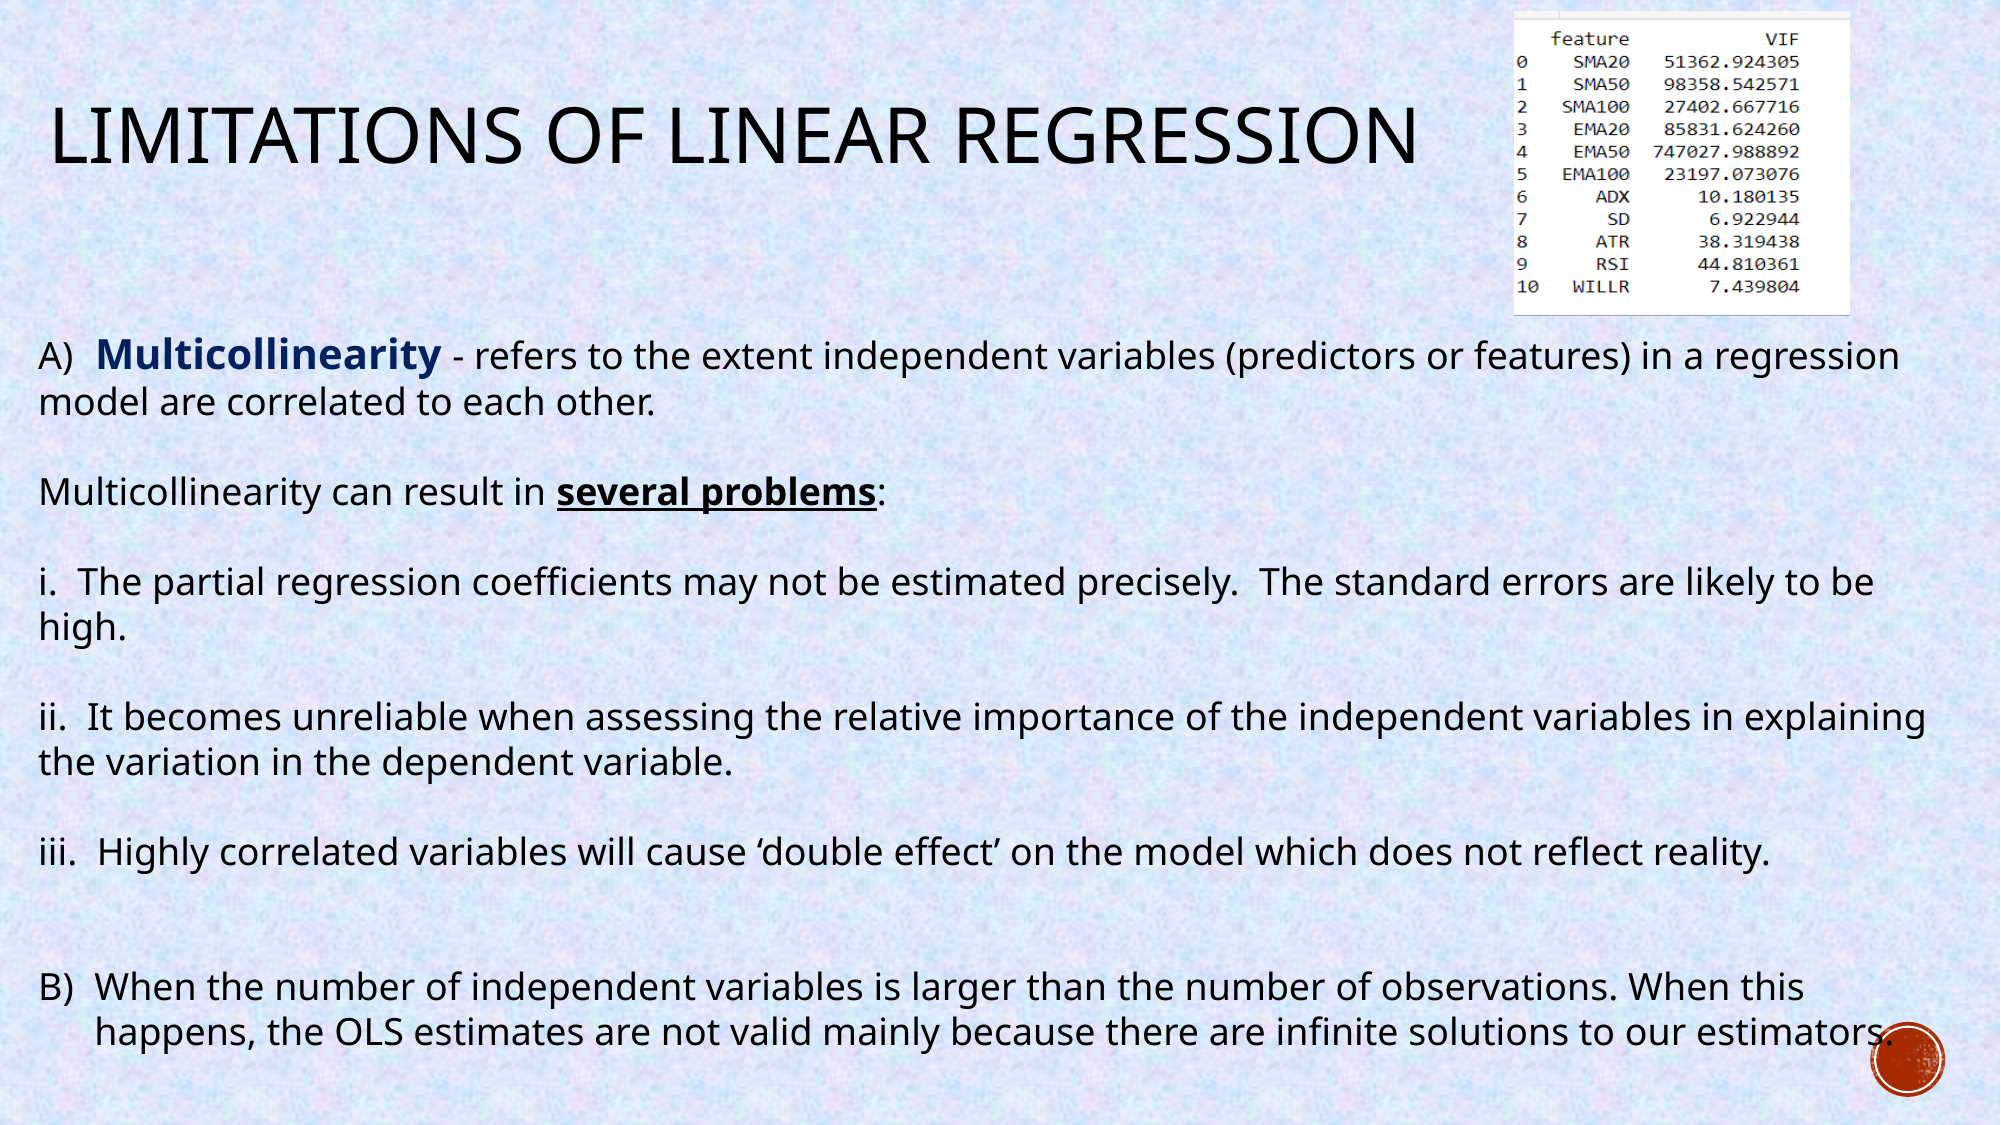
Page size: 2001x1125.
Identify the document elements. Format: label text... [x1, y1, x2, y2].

picture [1514, 11, 1850, 316]
title LIMITATIONS OF LINEAR REGRESSION [33, 72, 1513, 205]
text_box A) Multicollinearity - refers to the extent independent variables (predictors or features) in a regression model are correlated to each other. Multicollinearity can result in several problems: i. The partial regression coefficients may not be estimated precisely. The standard errors are likely to be high. ii. It becomes unreliable when assessing the relative importance of the independent variables in explaining the variation in the dependent variable. iii. Highly correlated variables will cause ‘double effect’ on the model which does not reflect reality. When the number of independent variables is larger than the number of observations. When this happens, the OLS estimates are not valid mainly because there are infinite solutions to our estimators. [23, 275, 1957, 1106]
